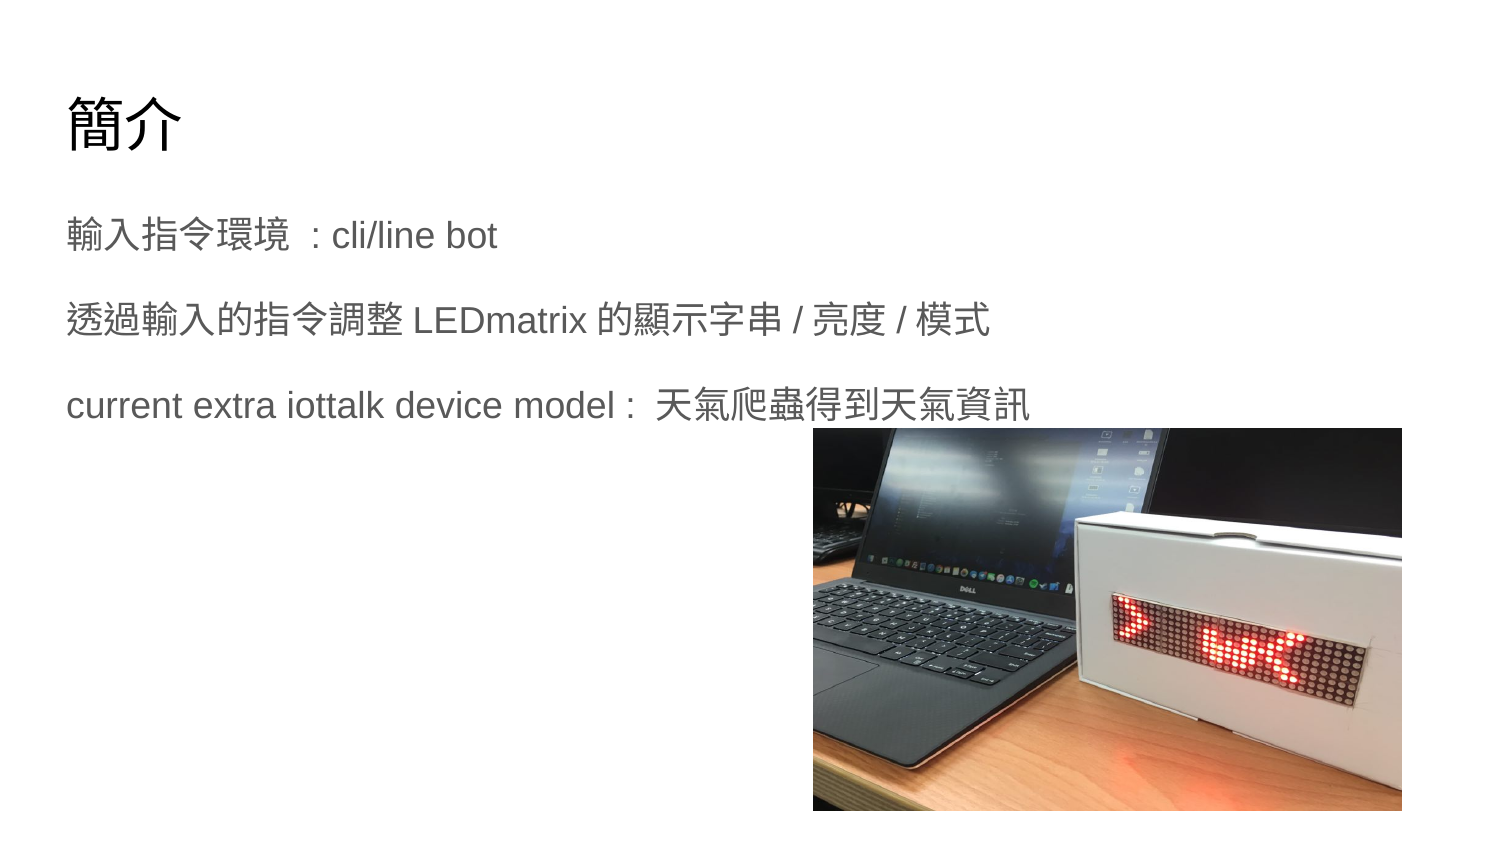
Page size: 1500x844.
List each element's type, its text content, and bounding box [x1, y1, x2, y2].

title 簡介 [51, 72, 1449, 167]
picture [813, 428, 1402, 811]
list 輸入指令環境 : cli/line bot 透過輸入的指令調整LEDmatrix的顯示字串/亮度/模式 current extra iottalk device model : 天氣爬蟲得到天氣資訊 [51, 189, 1449, 750]
